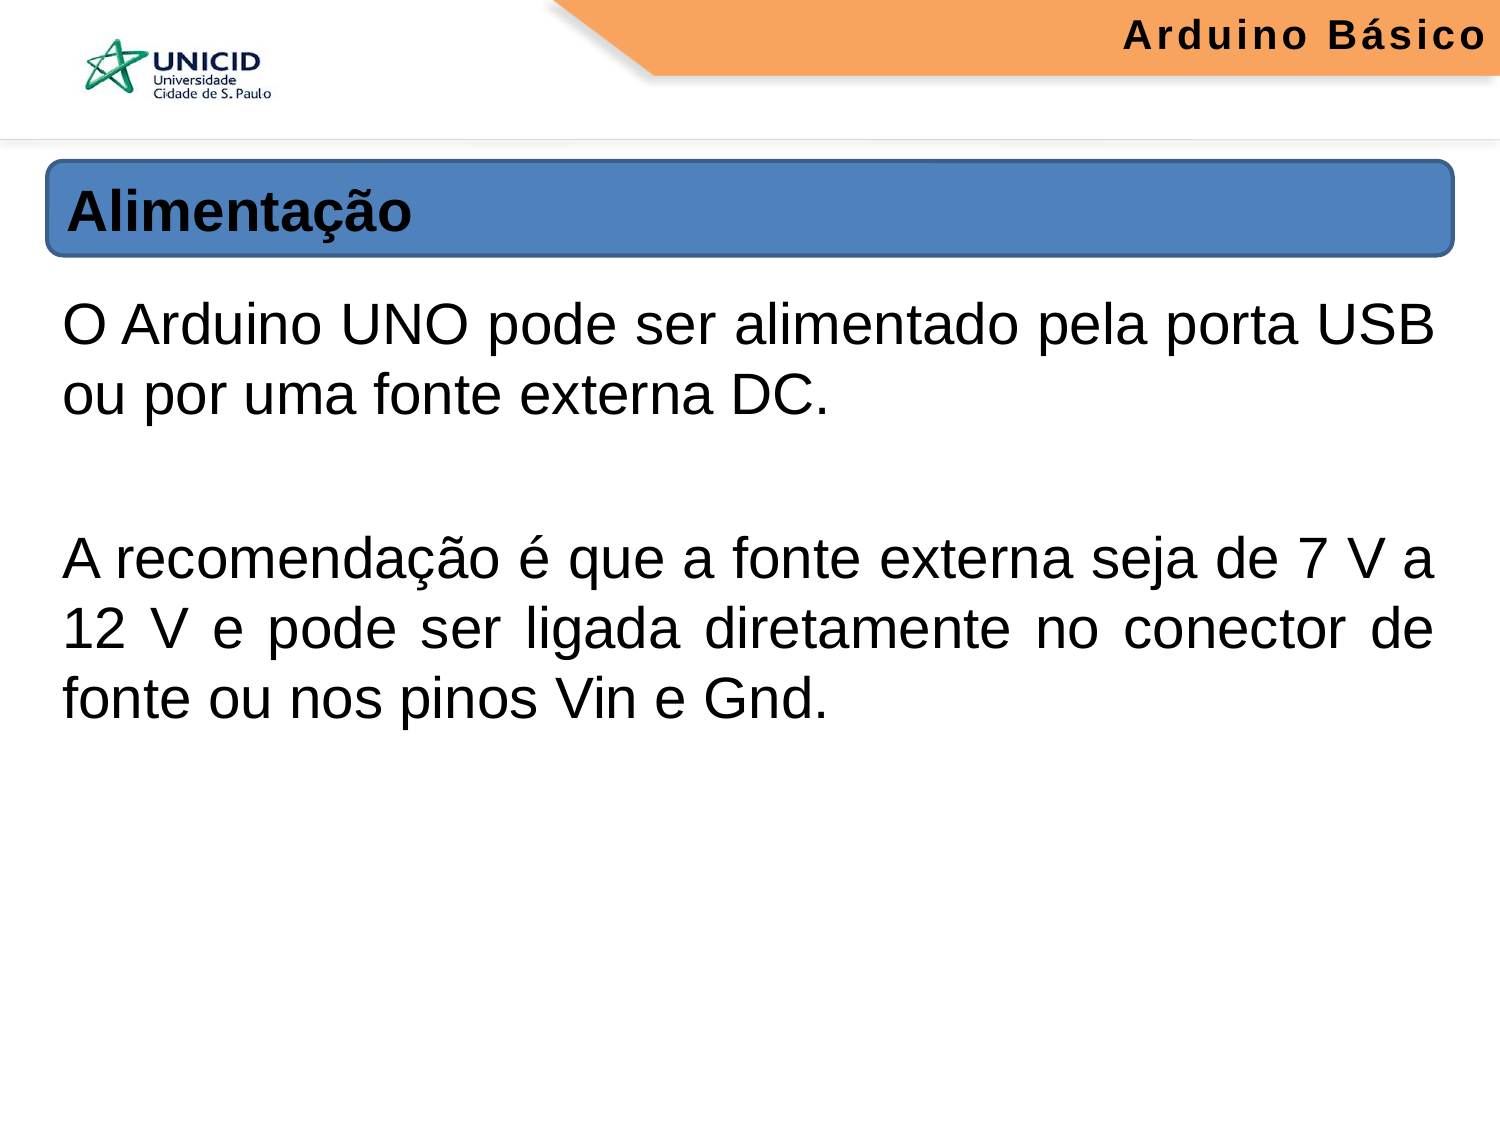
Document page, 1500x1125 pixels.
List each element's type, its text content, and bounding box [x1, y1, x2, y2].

text_box Alimentação [45, 158, 1455, 258]
picture [538, 0, 1500, 88]
list O Arduino UNO pode ser alimentado pela porta USB ou por uma fonte externa DC. A recomendação é que a fonte externa seja de 7 V a 12 V e pode ser ligada diretamente no conector de fonte ou nos pinos Vin e Gnd. [47, 278, 1453, 1102]
picture [39, 20, 329, 120]
